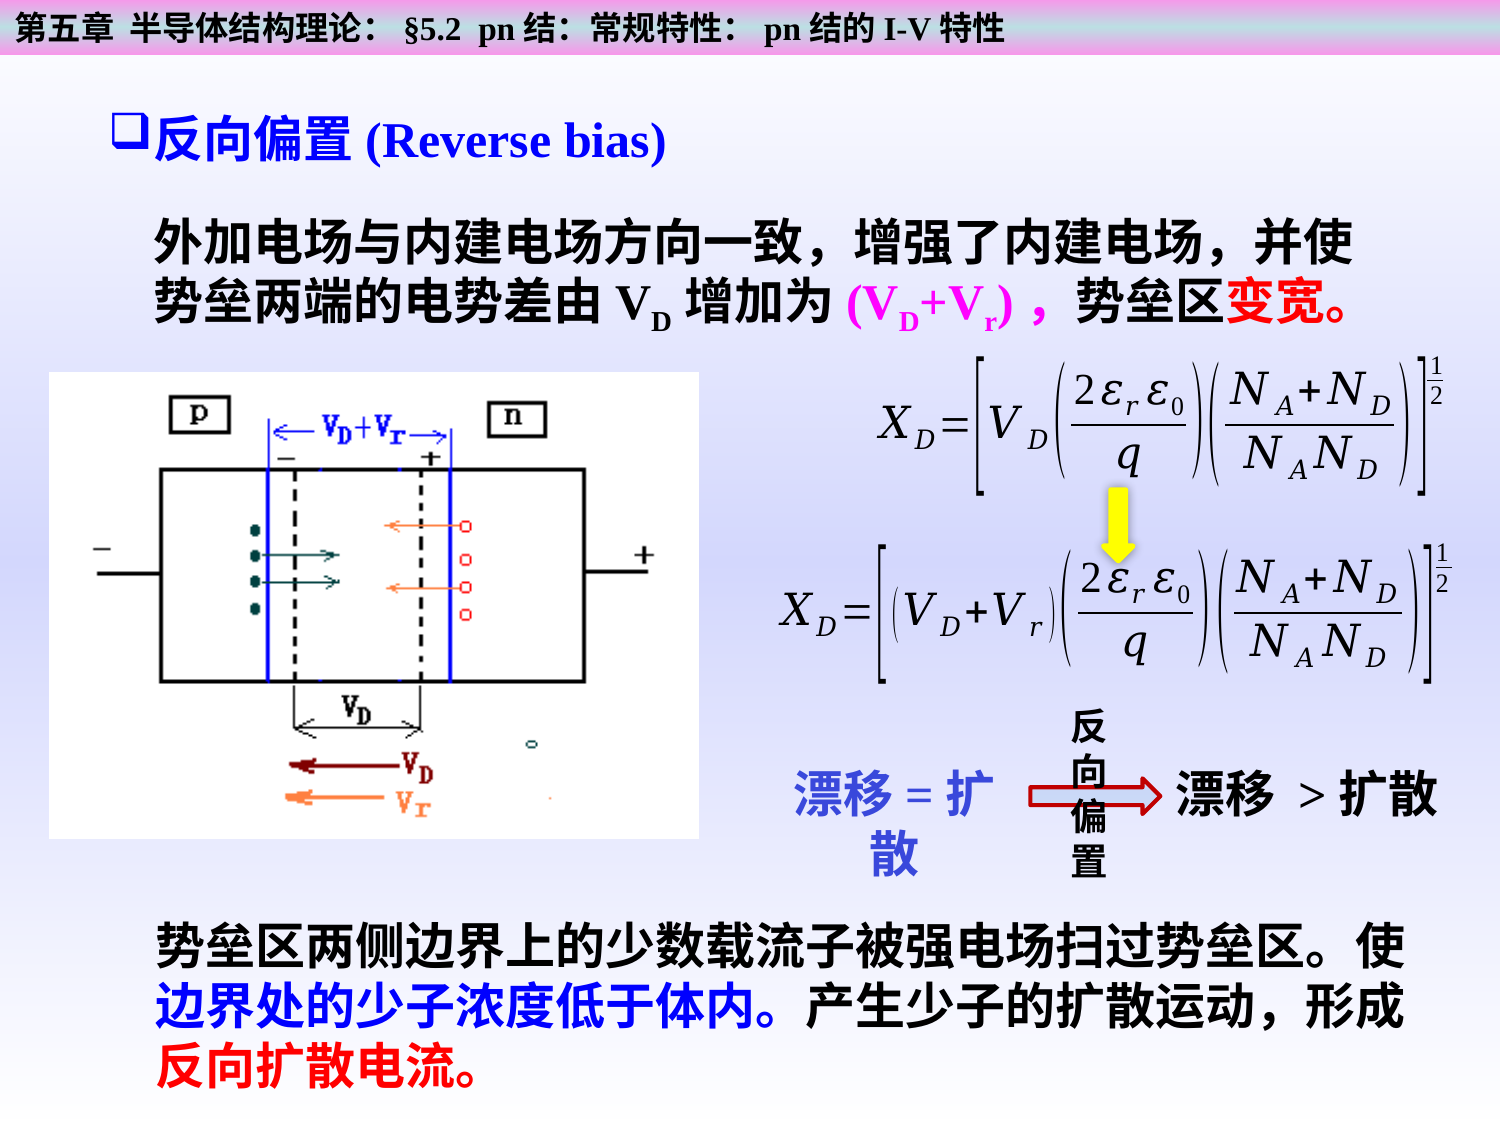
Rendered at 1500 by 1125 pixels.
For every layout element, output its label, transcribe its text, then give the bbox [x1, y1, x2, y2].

text_box 外加电场与内建电场方向一致，增强了内建电场，并使势垒两端的电势差由VD增加为(VD+Vr)，势垒区变宽。 [138, 196, 1395, 345]
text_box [775, 489, 1453, 686]
text_box 第五章 半导体结构理论：§5.2 pn结：常规特性：pn结的I-V特性 [0, 0, 1500, 55]
text_box 势垒区两侧边界上的少数载流子被强电场扫过势垒区。使边界处的少子浓度低于体内。产生少子的扩散运动，形成反向扩散电流。 [140, 906, 1454, 1102]
picture [48, 372, 700, 839]
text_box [758, 695, 1458, 893]
text_box 反向偏置(Reverse bias) [93, 99, 786, 175]
